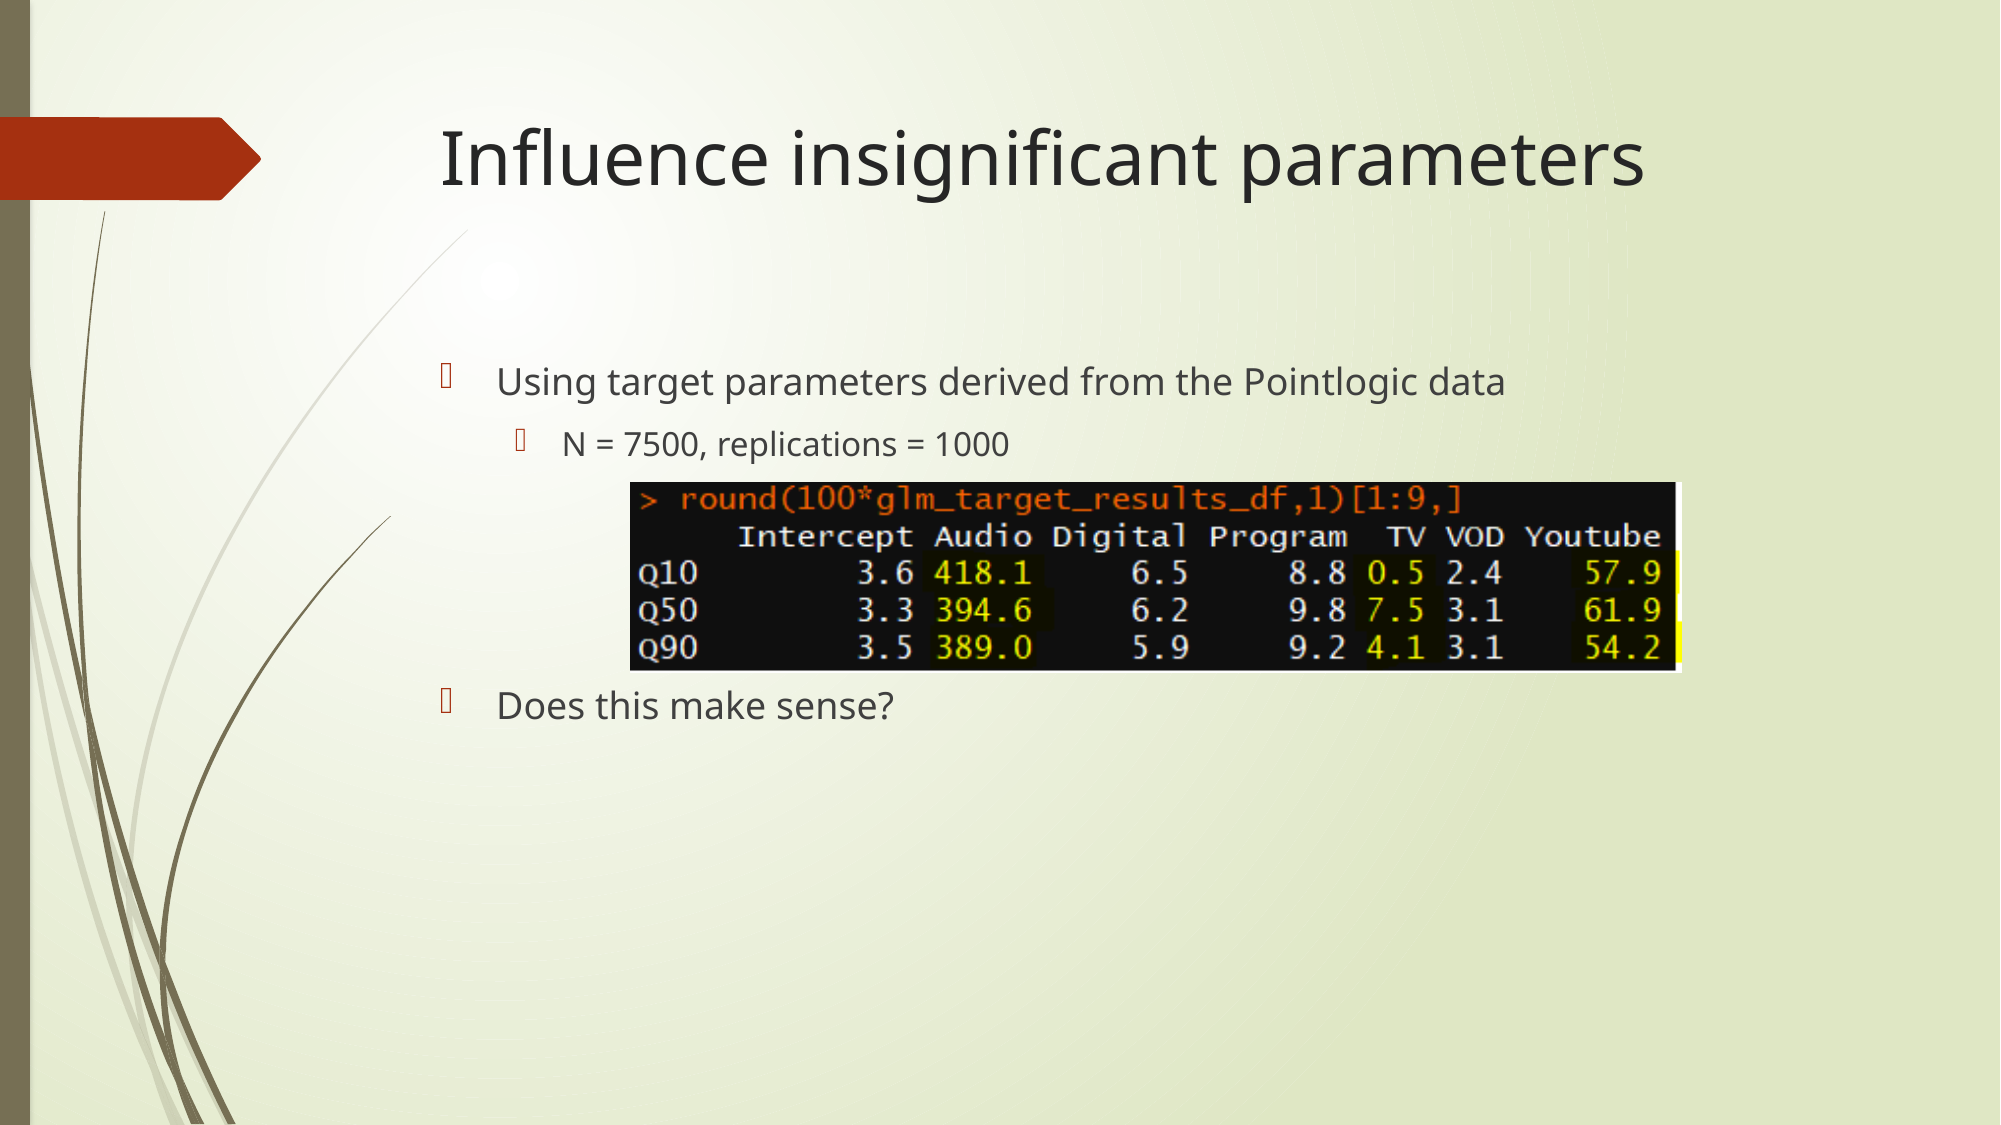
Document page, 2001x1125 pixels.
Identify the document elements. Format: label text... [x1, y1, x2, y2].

list Using target parameters derived from the Pointlogic data N = 7500, replications = 1000 Does this make sense? [424, 350, 1888, 970]
picture [630, 481, 1682, 673]
title Influence insignificant parameters [425, 102, 1888, 313]
